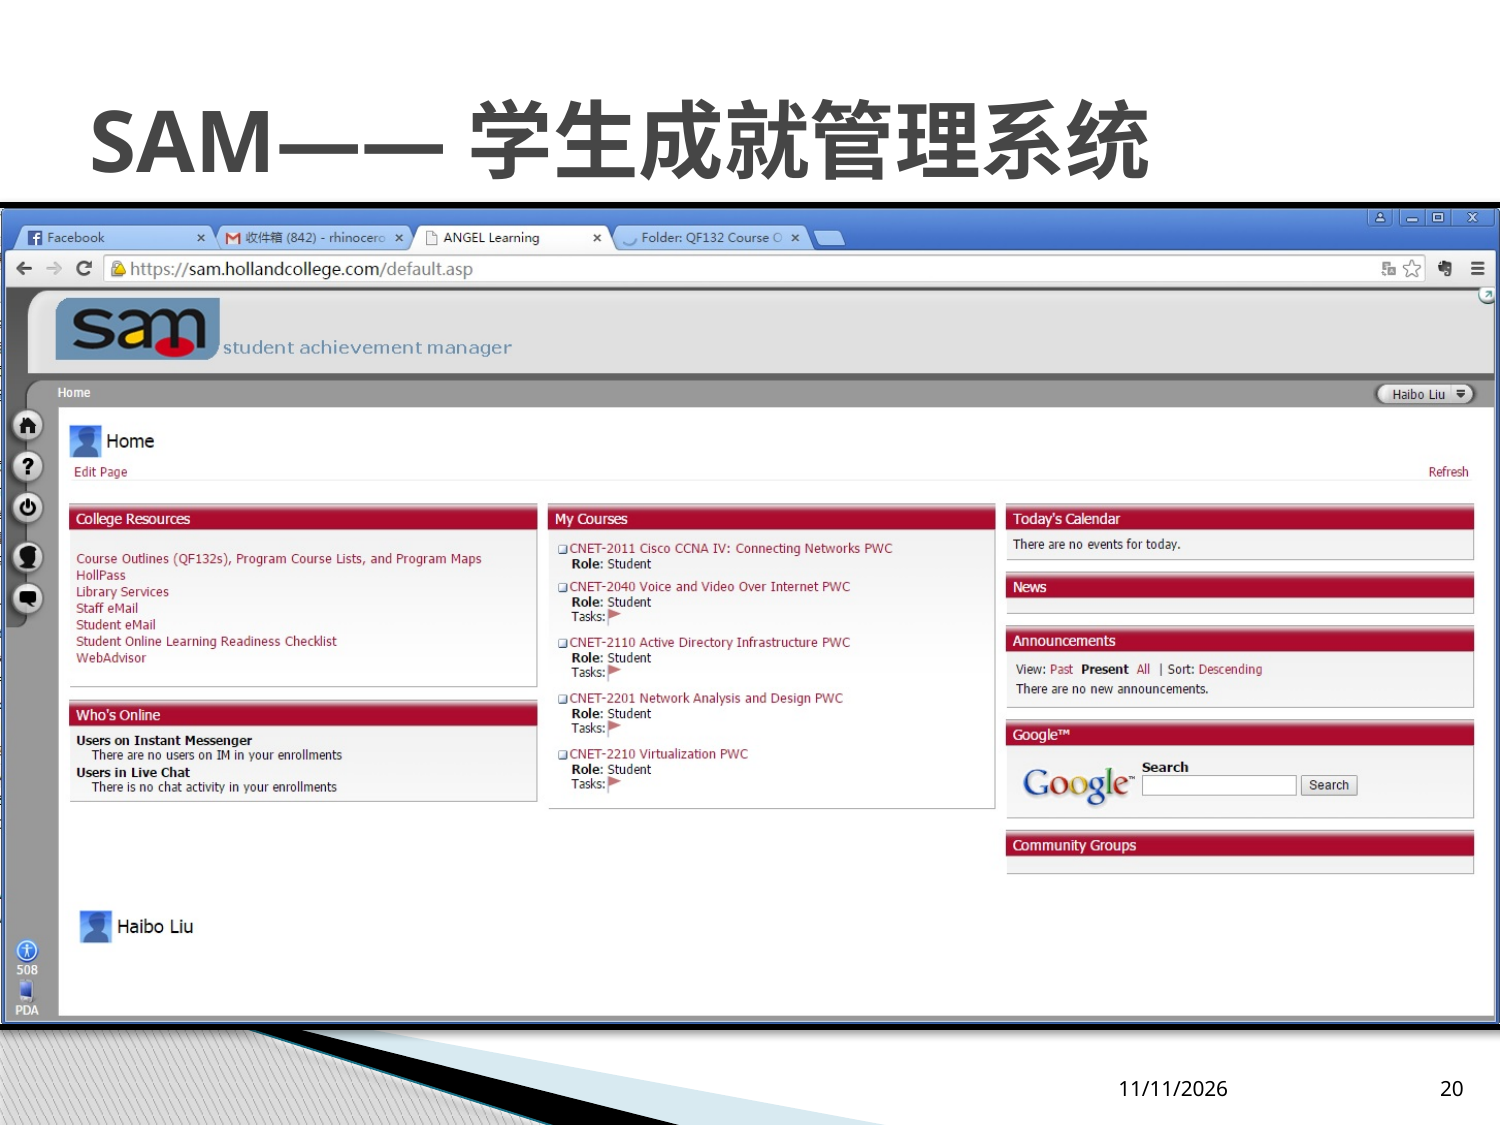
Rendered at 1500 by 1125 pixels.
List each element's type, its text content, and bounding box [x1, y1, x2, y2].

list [0, 207, 1500, 1025]
title SAM——学生成就管理系统 [75, 45, 1425, 207]
slide_number 20 [1418, 1051, 1479, 1112]
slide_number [1103, 1051, 1418, 1112]
